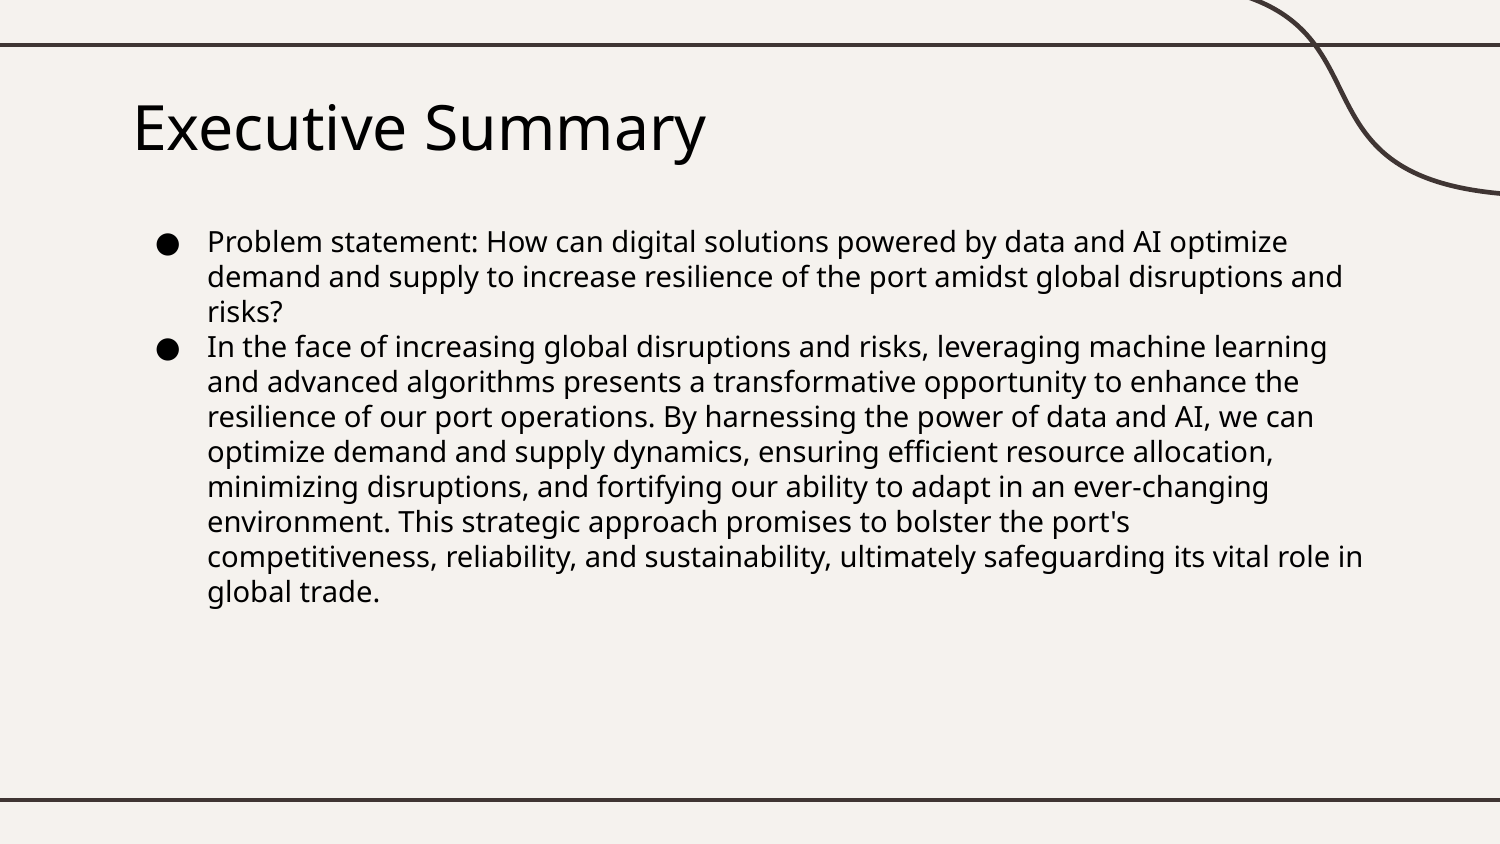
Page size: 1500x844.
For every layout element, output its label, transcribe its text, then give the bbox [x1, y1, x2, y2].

title Executive Summary [116, 72, 890, 167]
list Problem statement: How can digital solutions powered by data and AI optimize demand and supply to increase resilience of the port amidst global disruptions and risks? In the face of increasing global disruptions and risks, leveraging machine learning and advanced algorithms presents a transformative opportunity to enhance the resilience of our port operations. By harnessing the power of data and AI, we can optimize demand and supply dynamics, ensuring efficient resource allocation, minimizing disruptions, and fortifying our ability to adapt in an ever-changing environment. This strategic approach promises to bolster the port's competitiveness, reliability, and sustainability, ultimately safeguarding its vital role in global trade. [116, 208, 1383, 750]
